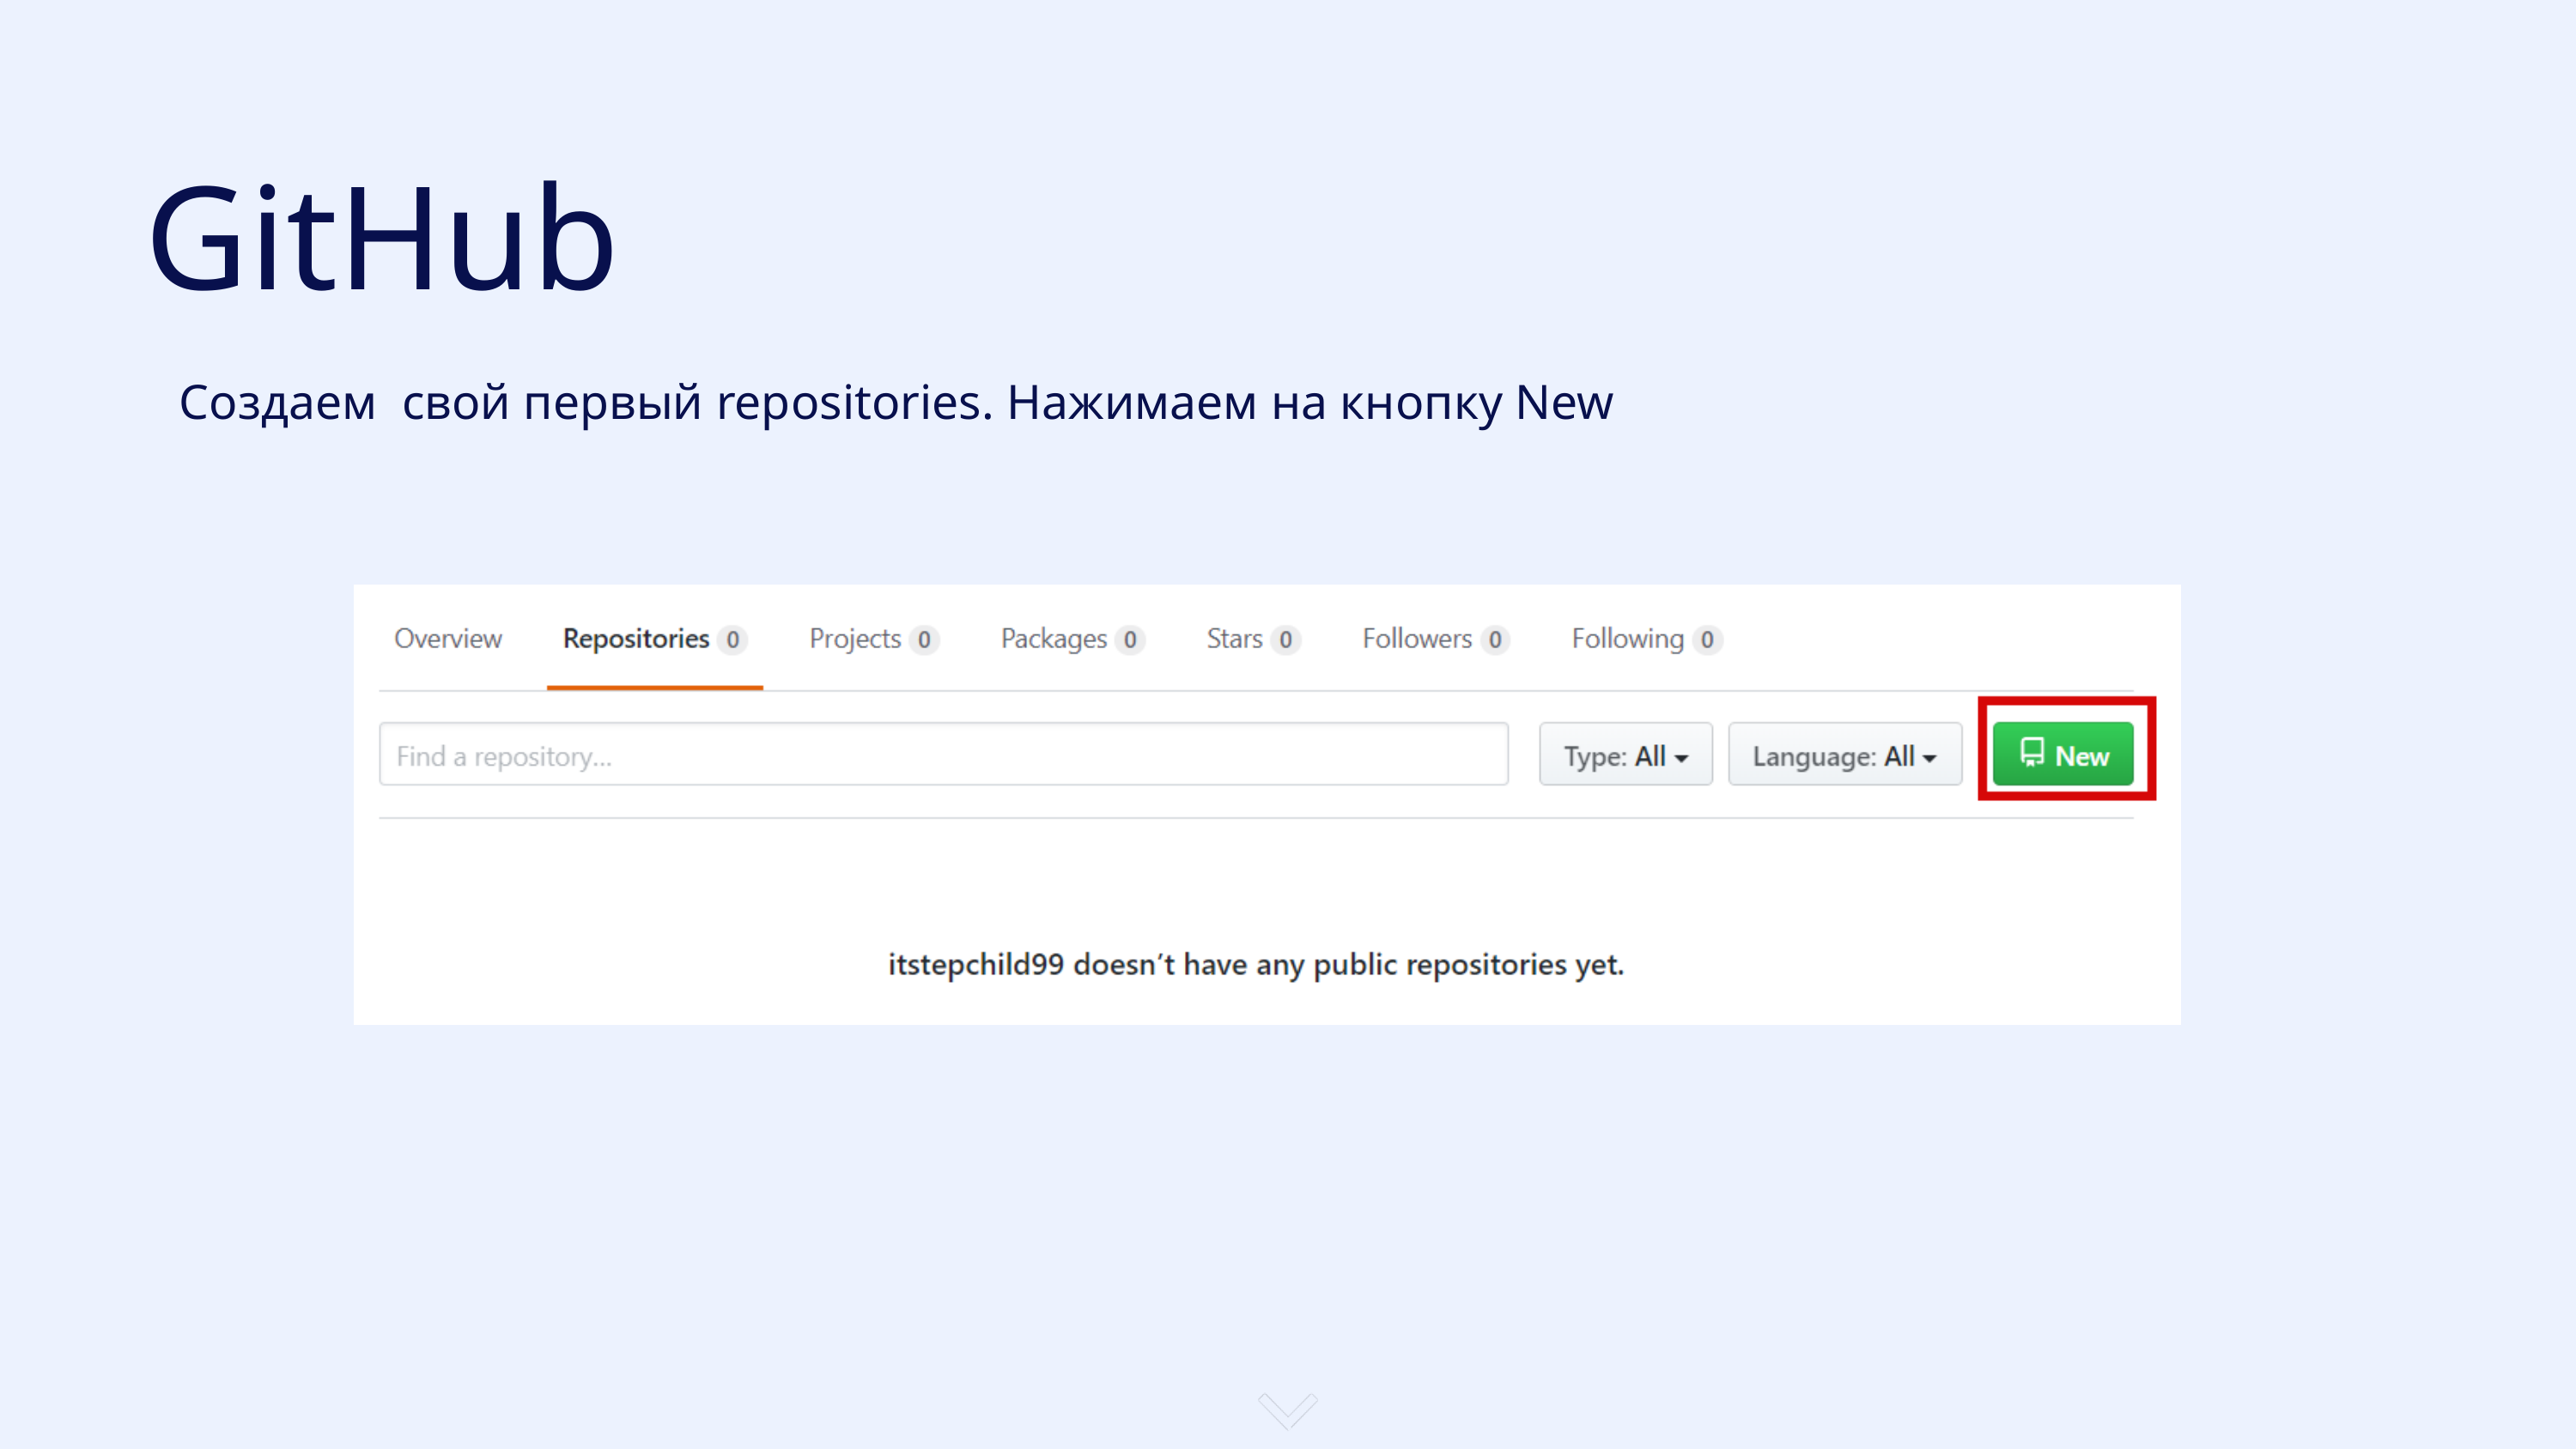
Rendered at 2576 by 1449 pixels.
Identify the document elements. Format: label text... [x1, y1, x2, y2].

picture [1258, 1380, 1318, 1443]
text_box Cоздаем свой первый repositories. Нажимаем на кнопку New [179, 361, 2432, 429]
text_box GitHub [144, 137, 2432, 318]
picture [354, 584, 2182, 1025]
